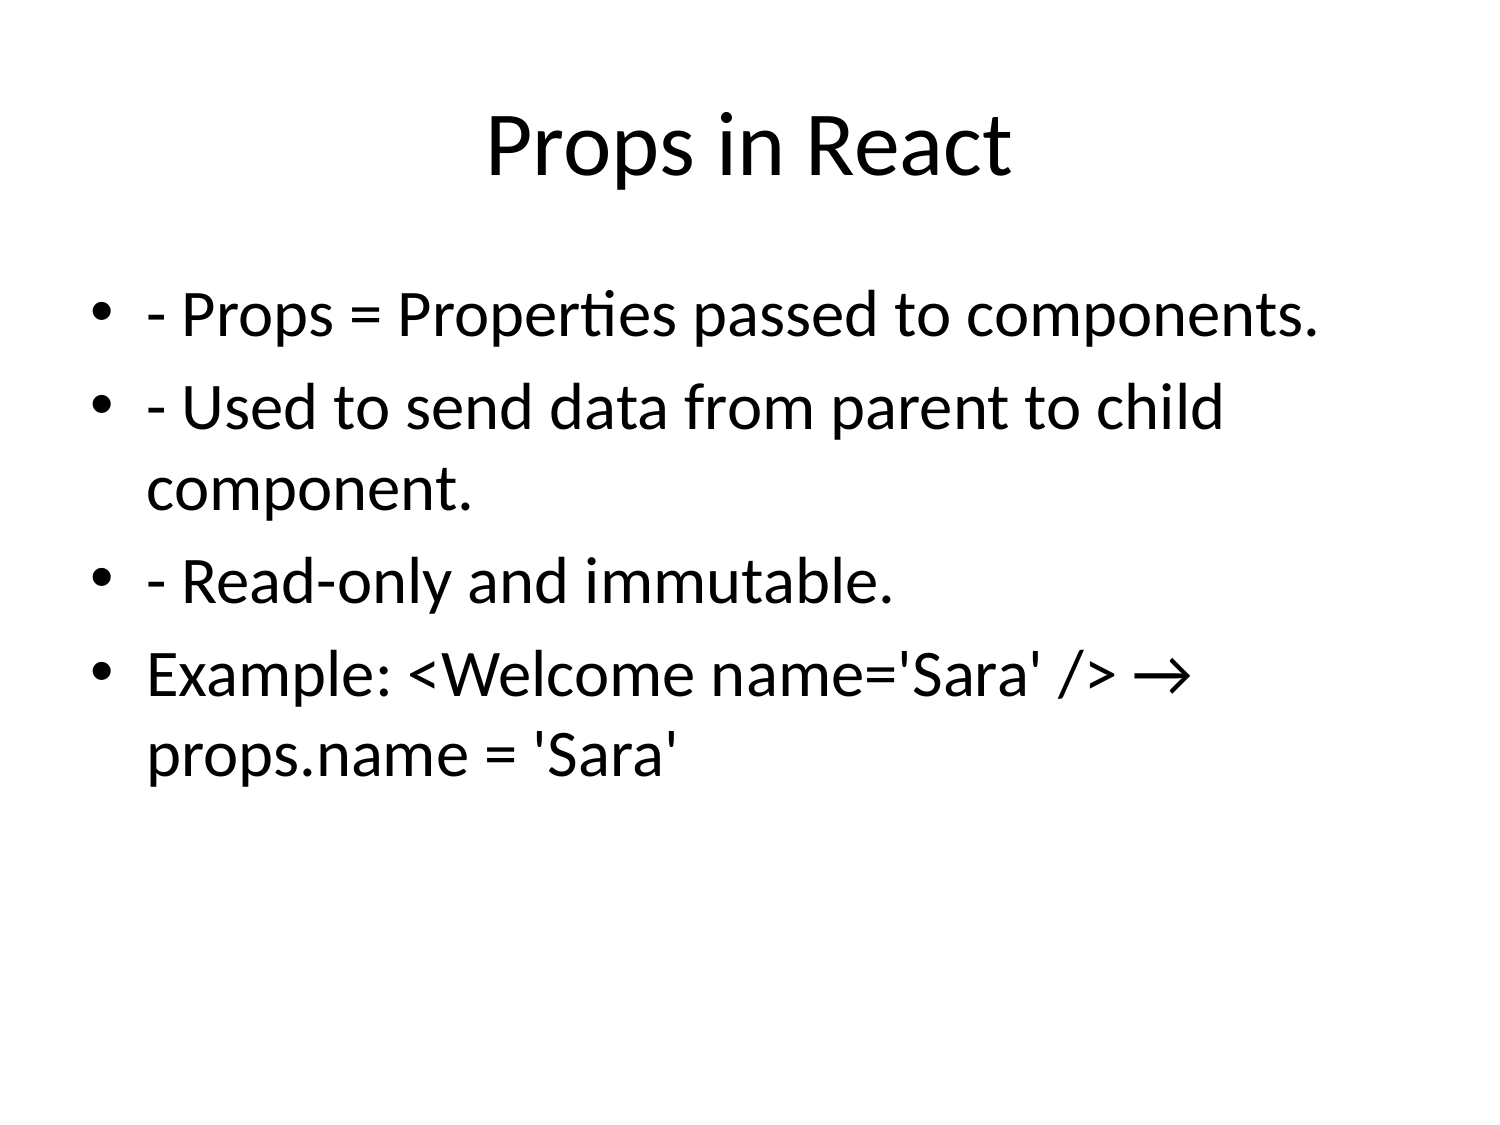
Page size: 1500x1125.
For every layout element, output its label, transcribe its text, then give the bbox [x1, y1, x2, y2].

list - Props = Properties passed to components. - Used to send data from parent to child component. - Read-only and immutable. Example: <Welcome name='Sara' /> → props.name = 'Sara' [75, 262, 1425, 1005]
title Props in React [75, 45, 1425, 233]
